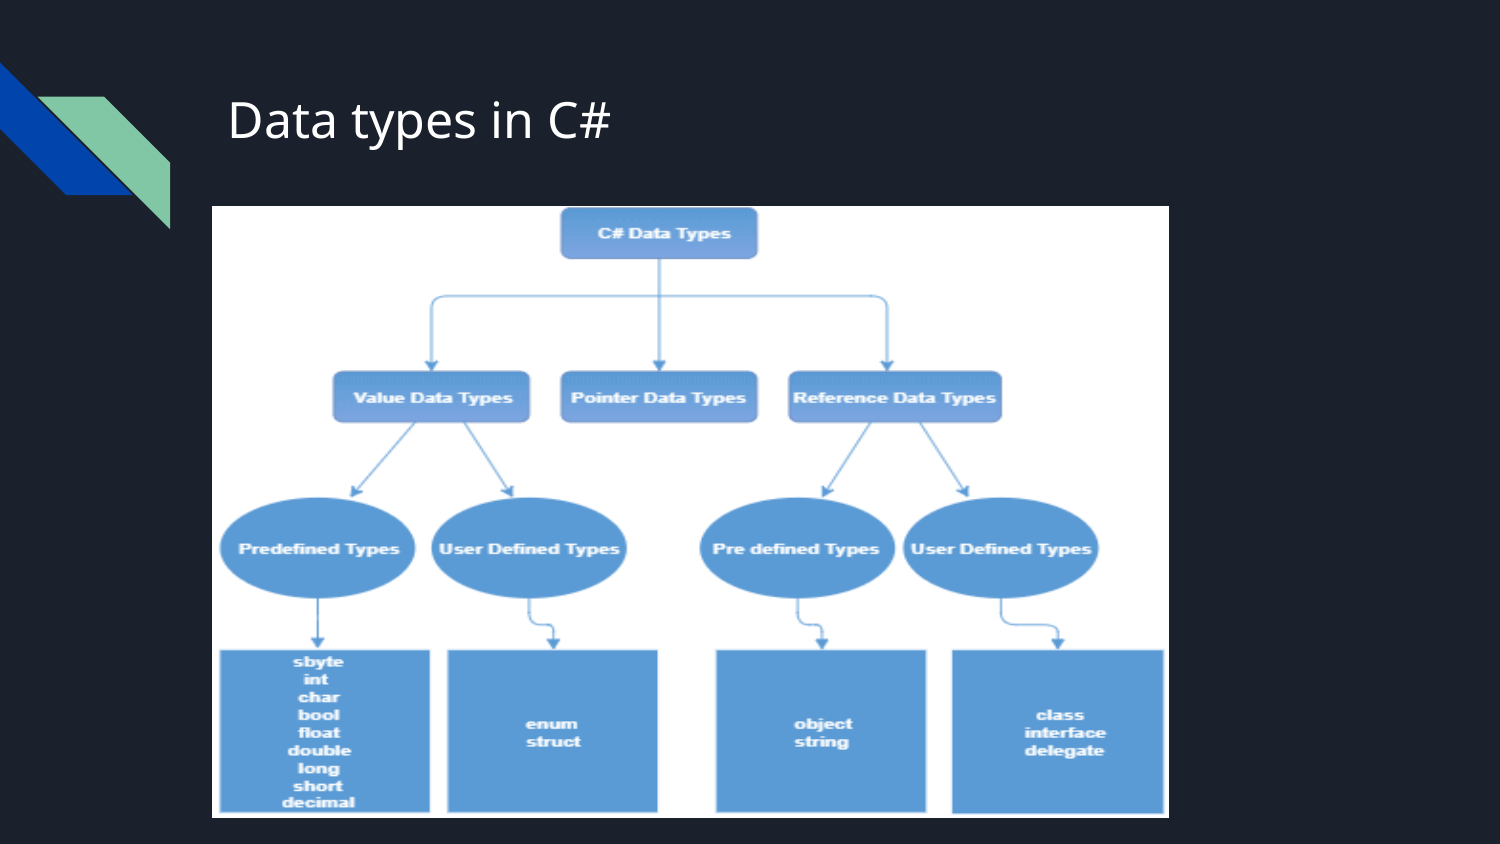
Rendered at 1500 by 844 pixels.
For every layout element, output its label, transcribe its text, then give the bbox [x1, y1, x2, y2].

title Data types in C# [212, 64, 1368, 215]
picture [212, 206, 1170, 818]
